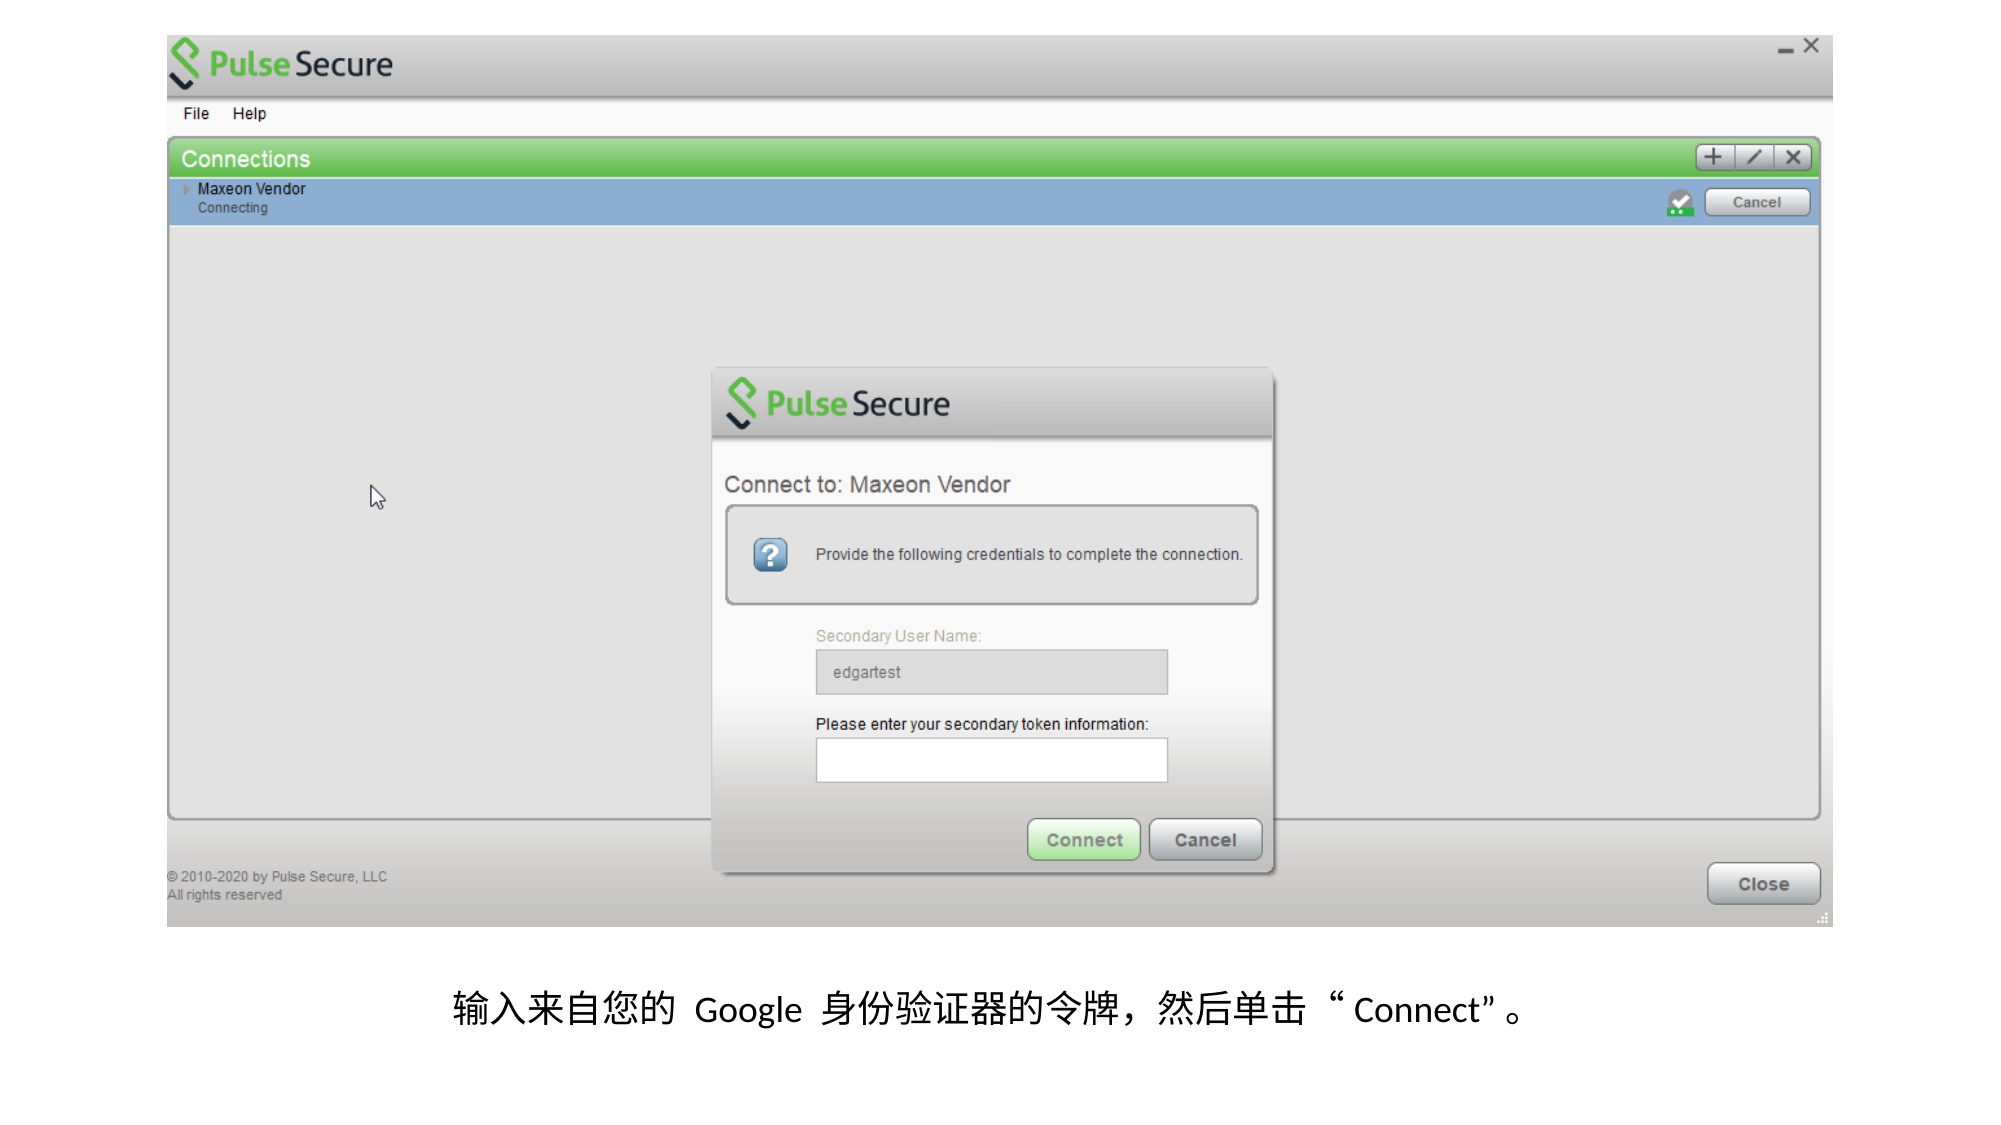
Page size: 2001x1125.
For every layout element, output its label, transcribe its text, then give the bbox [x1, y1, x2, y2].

text_box 输入来自您的 Google 身份验证器的令牌，然后单击“Connect”。 [437, 977, 1563, 1038]
picture [167, 35, 1833, 927]
